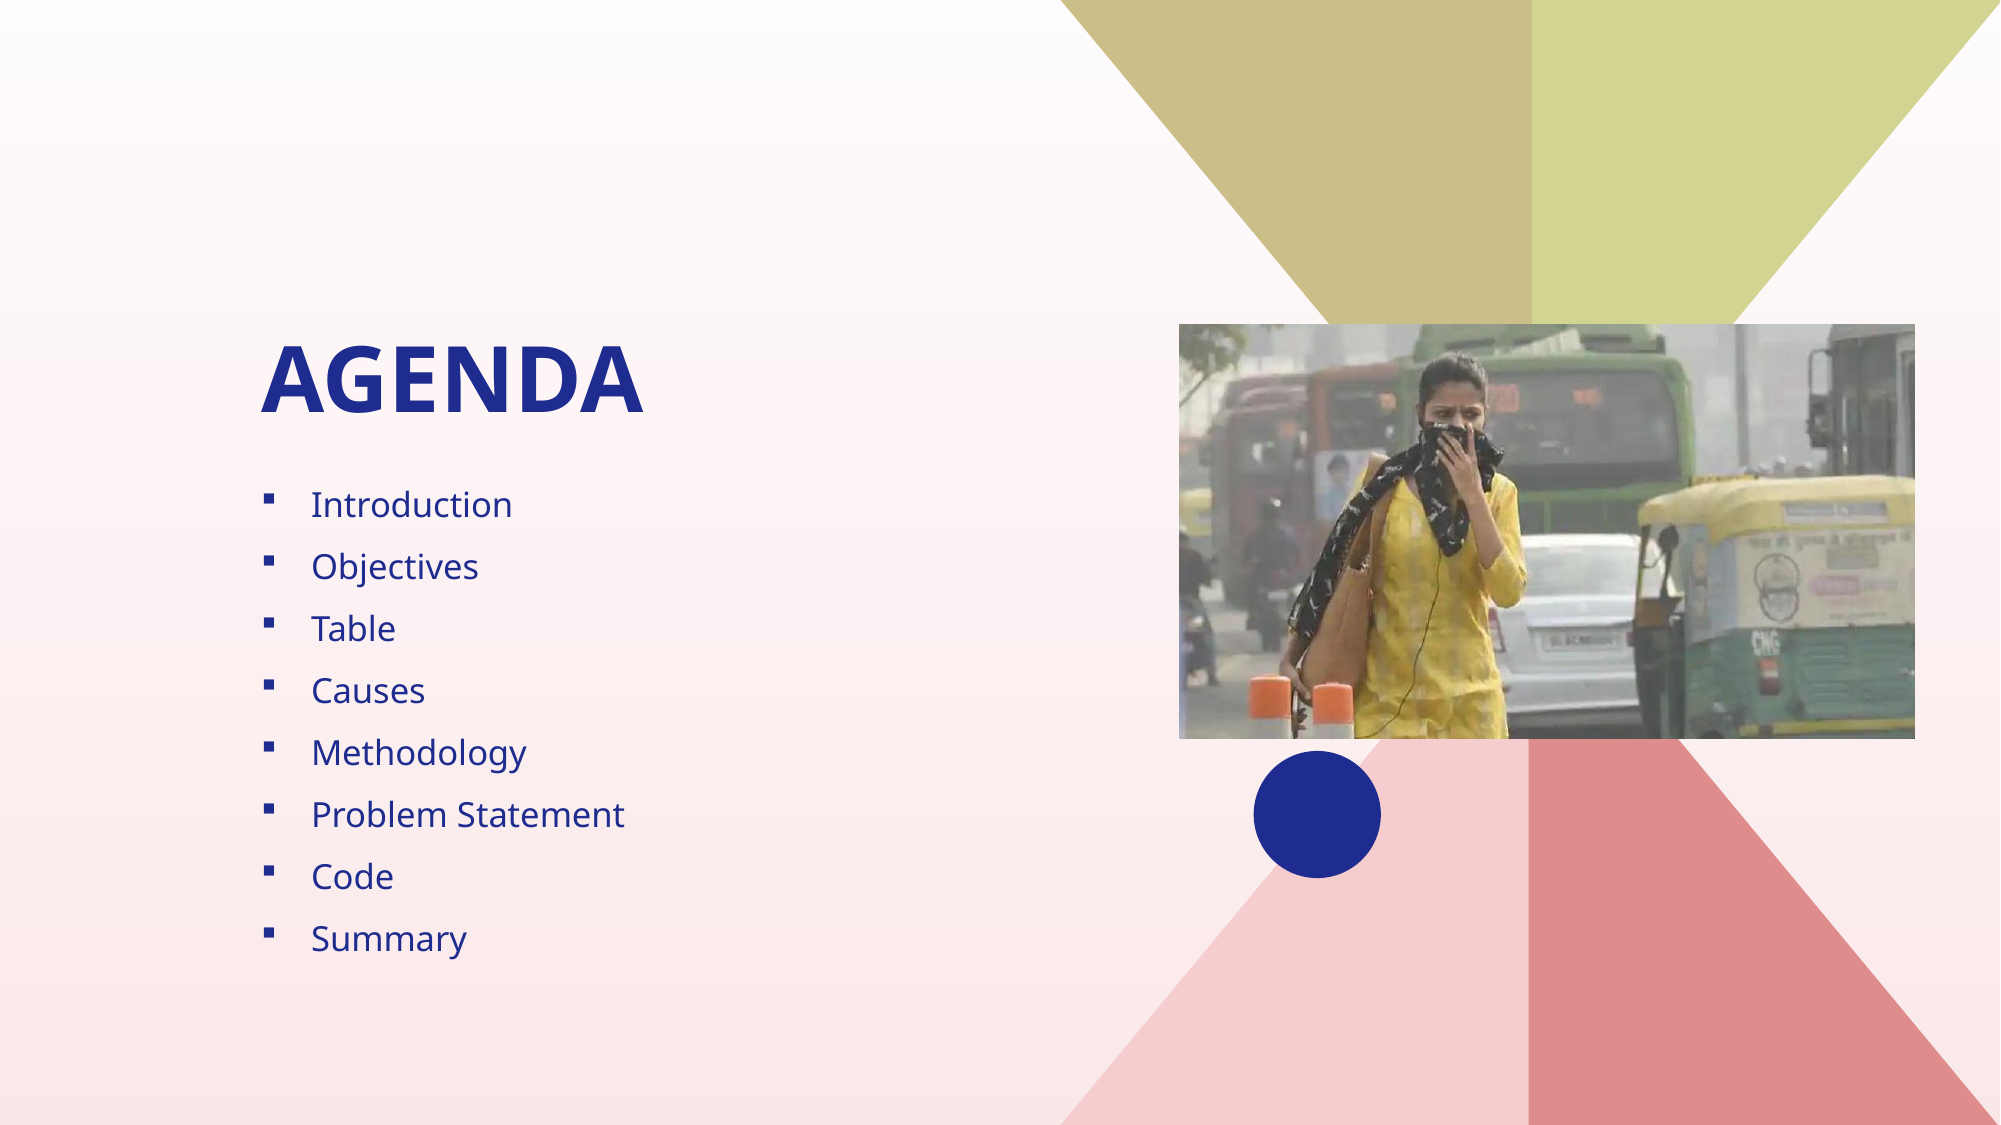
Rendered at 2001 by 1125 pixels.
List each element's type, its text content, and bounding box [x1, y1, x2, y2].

list Introduction​ Objectives ​Table Causes Methodology Problem Statement Code ​Summary​ [246, 454, 1180, 967]
picture [1179, 324, 1915, 739]
title AGENDA [246, 14, 1180, 438]
